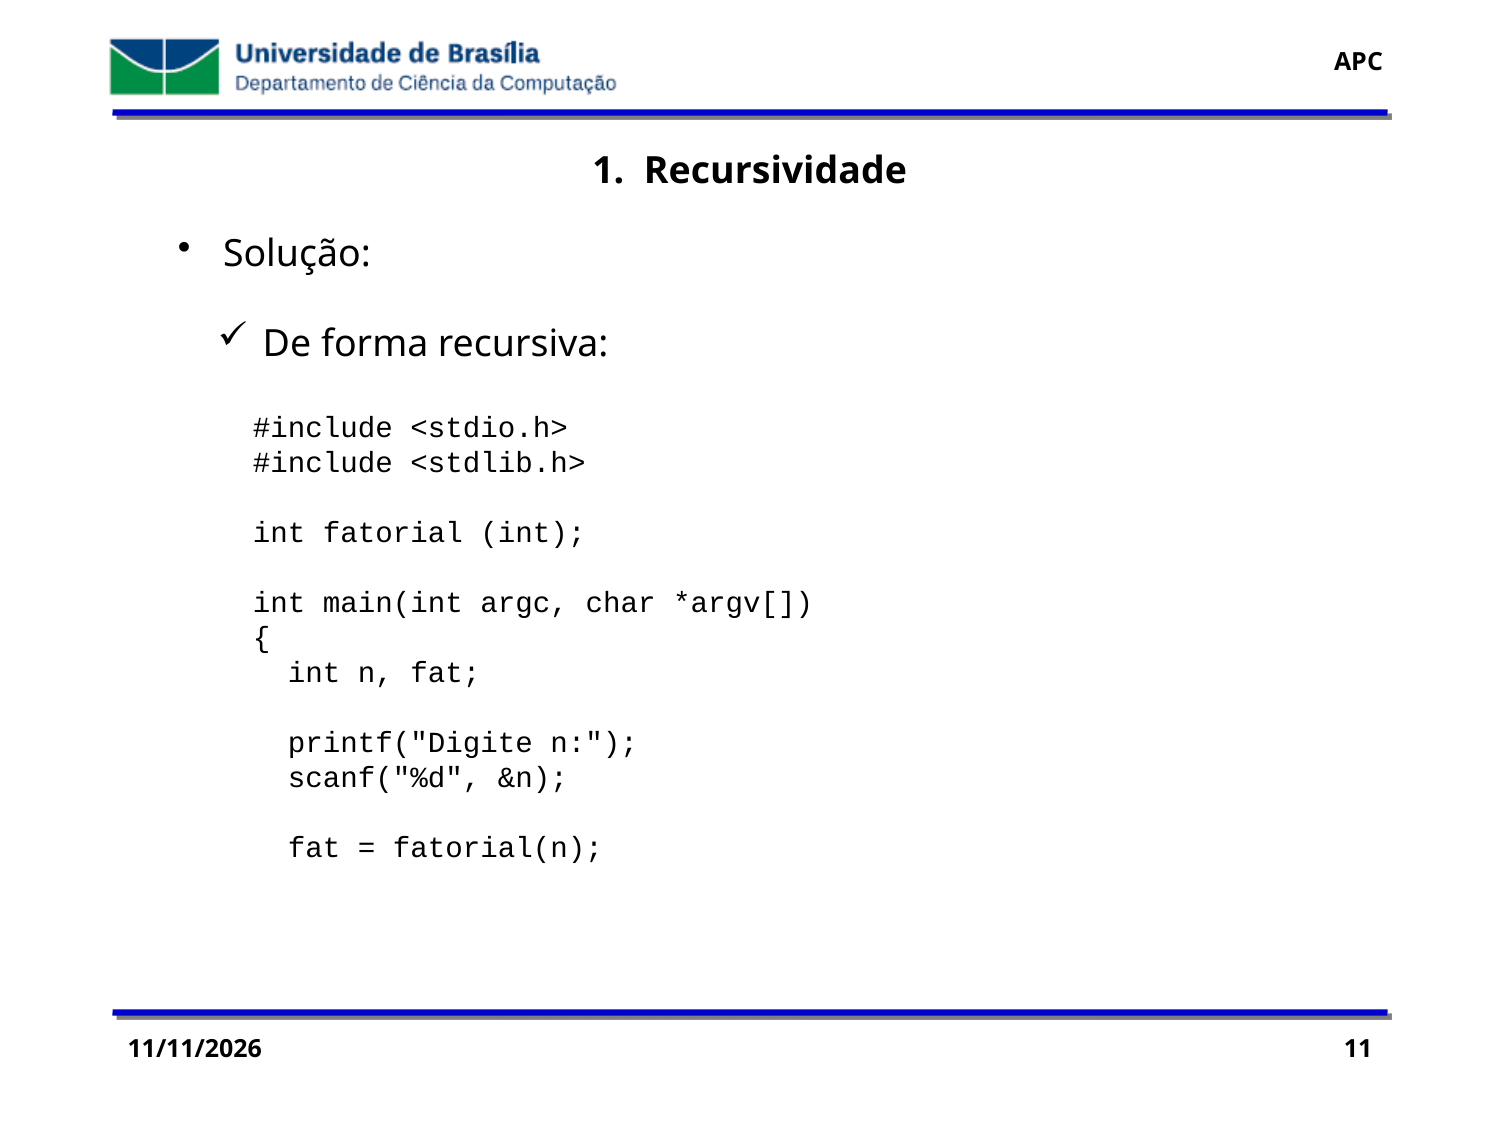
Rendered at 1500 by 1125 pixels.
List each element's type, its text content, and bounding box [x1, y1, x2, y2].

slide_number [112, 1024, 426, 1101]
slide_number 11 [1074, 1024, 1388, 1101]
picture [105, 35, 632, 100]
text_box 1. Recursividade [112, 138, 1388, 198]
text_box Solução: De forma recursiva: #include <stdio.h> #include <stdlib.h> int fatorial (int); int main(int argc, char *argv[]) { int n, fat; printf("Digite n:"); scanf("%d", &n); fat = fatorial(n); [163, 221, 1301, 916]
